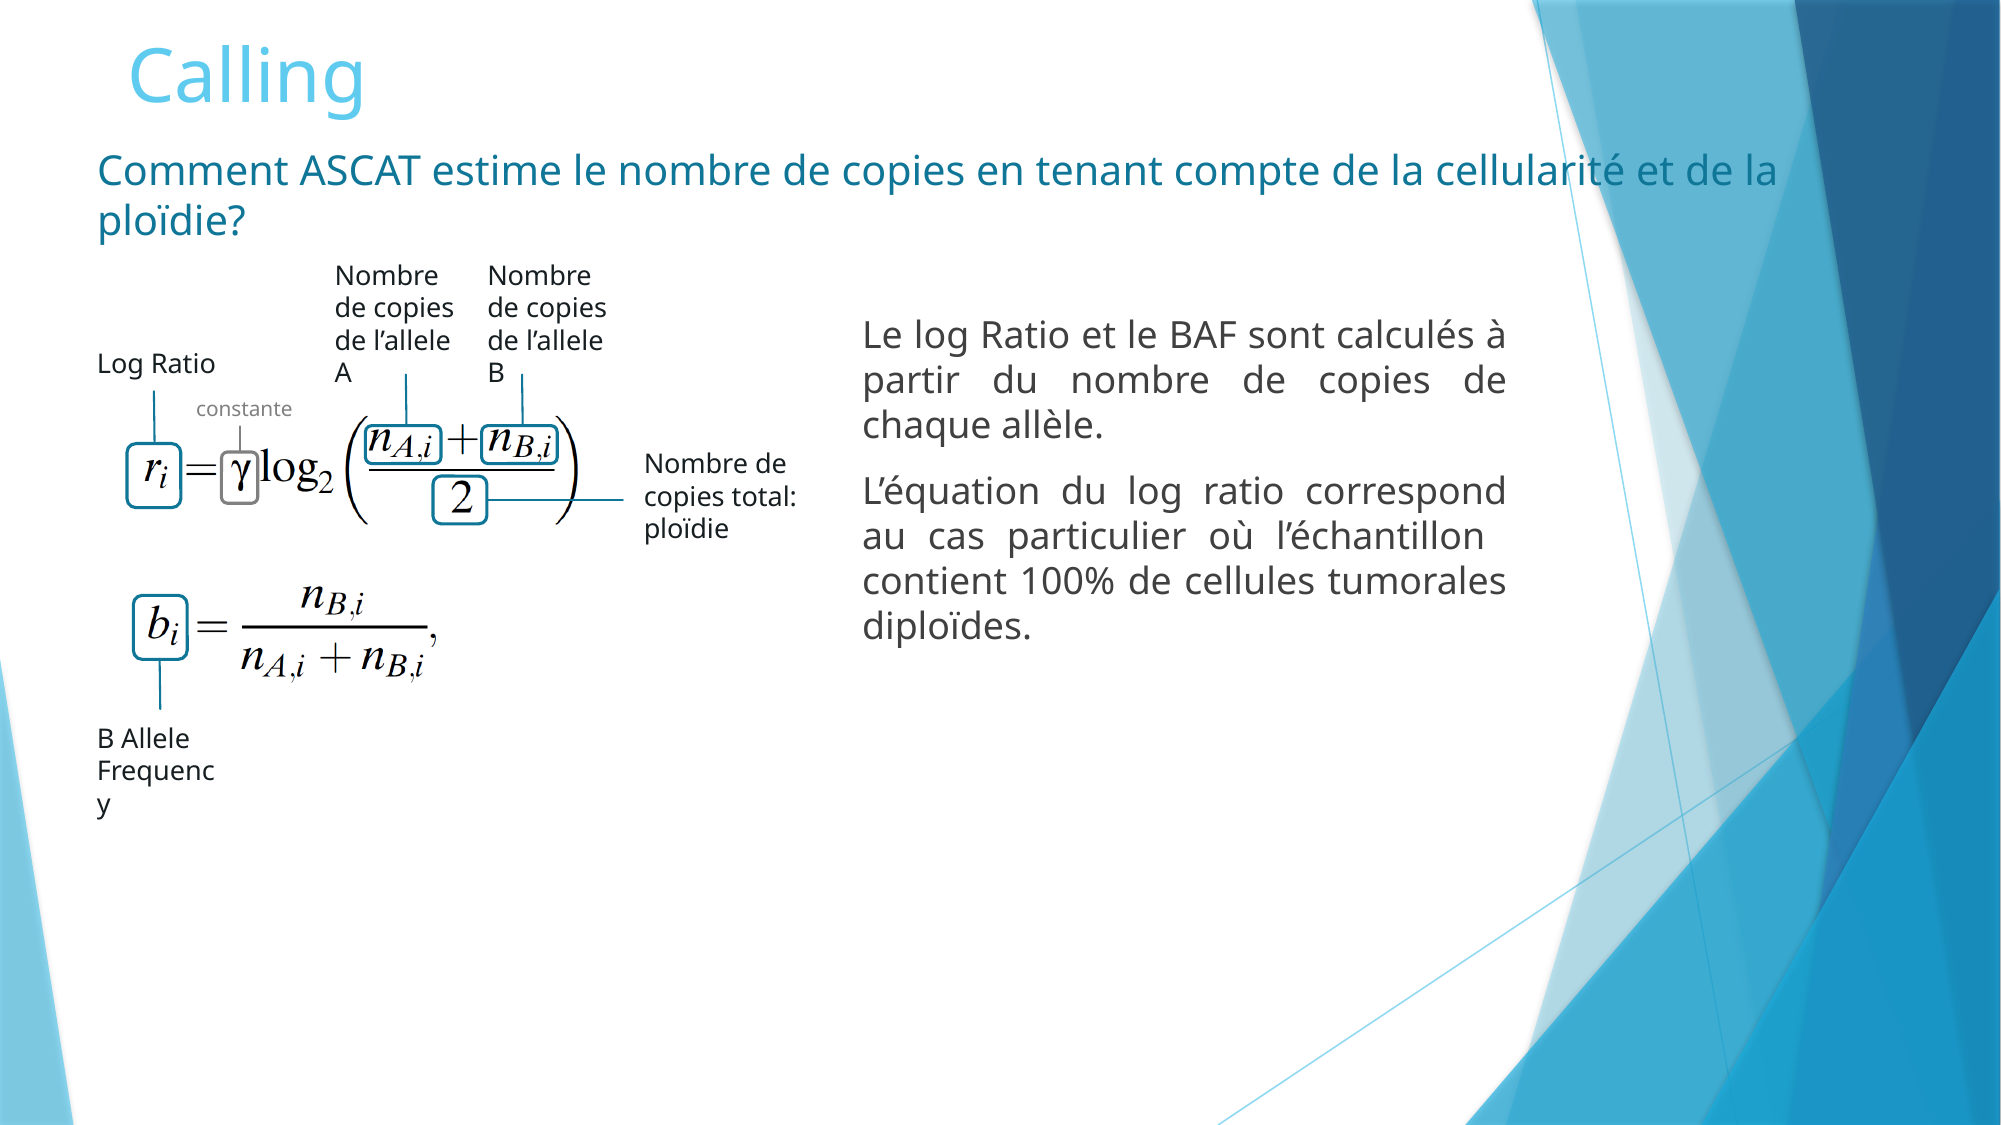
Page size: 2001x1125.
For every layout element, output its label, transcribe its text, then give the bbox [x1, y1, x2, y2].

picture [102, 388, 629, 703]
text_box Nombre de copies total: ploïdie [632, 439, 829, 552]
text_box Le log Ratio et le BAF sont calculés à partir du nombre de copies de chaque allèle. L’équation du log ratio correspond au cas particulier où l’échantillon contient 100% de cellules tumorales diploïdes. [847, 303, 1523, 981]
text_box B Allele Frequency [82, 713, 241, 826]
text_box Nombre de copies de l’allele B [472, 251, 640, 396]
title Calling [112, 19, 1523, 137]
text_box Nombre de copies de l’allele A [319, 251, 472, 387]
text_box Comment ASCAT estime le nombre de copies en tenant compte de la cellularité et de la ploïdie? [82, 137, 1798, 251]
text_box Log Ratio [82, 338, 241, 386]
